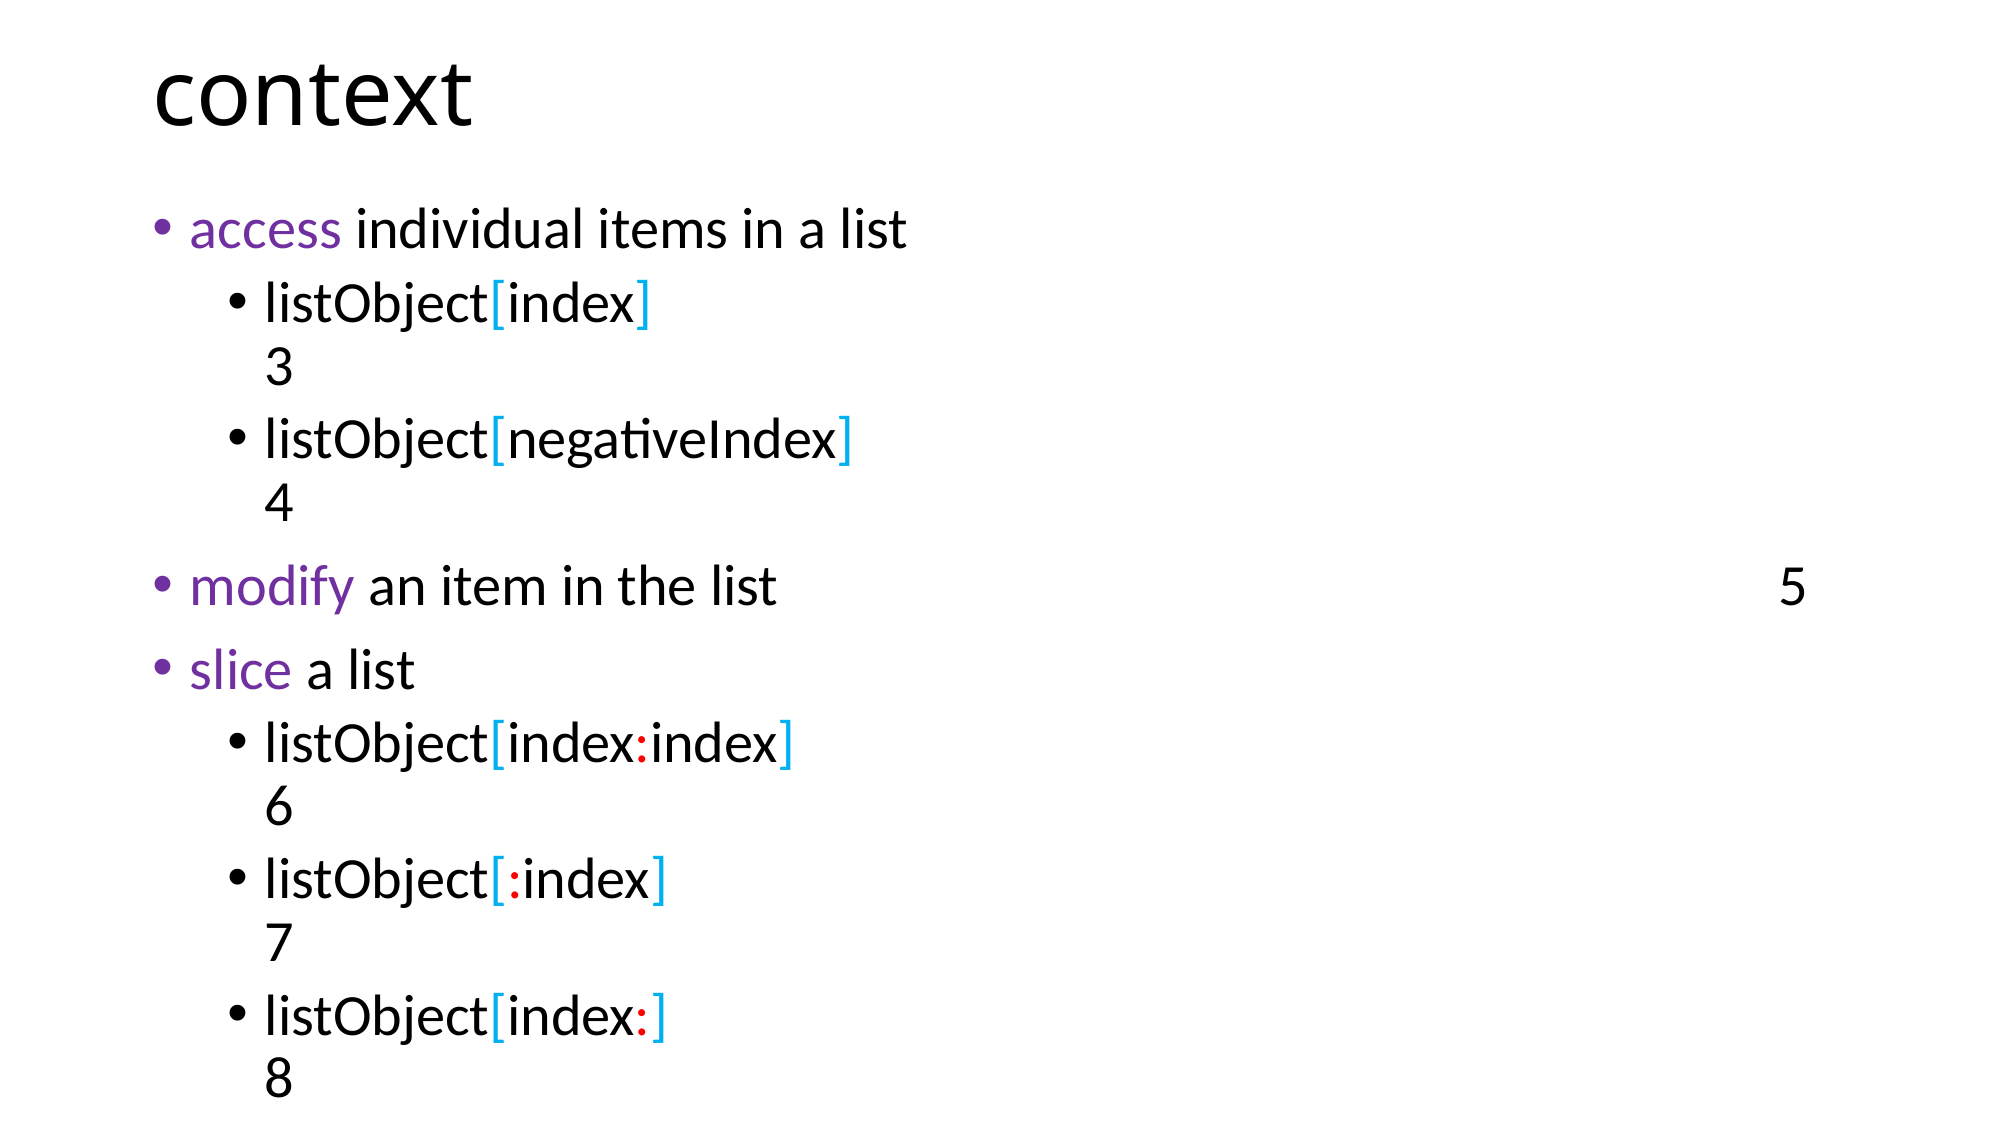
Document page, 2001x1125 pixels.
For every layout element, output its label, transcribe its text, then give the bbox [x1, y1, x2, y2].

list access individual items in a list listObject[index] 3 listObject[negativeIndex] 4 modify an item in the list 5 slice a list listObject[index:index] 6 listObject[:index] 7 listObject[index:] 8 listObject[:] 9 listObject[::step] 10 Ex.1 11 listObject[::negetiveStep] 12 [137, 191, 1863, 1125]
title context [137, 0, 1863, 191]
